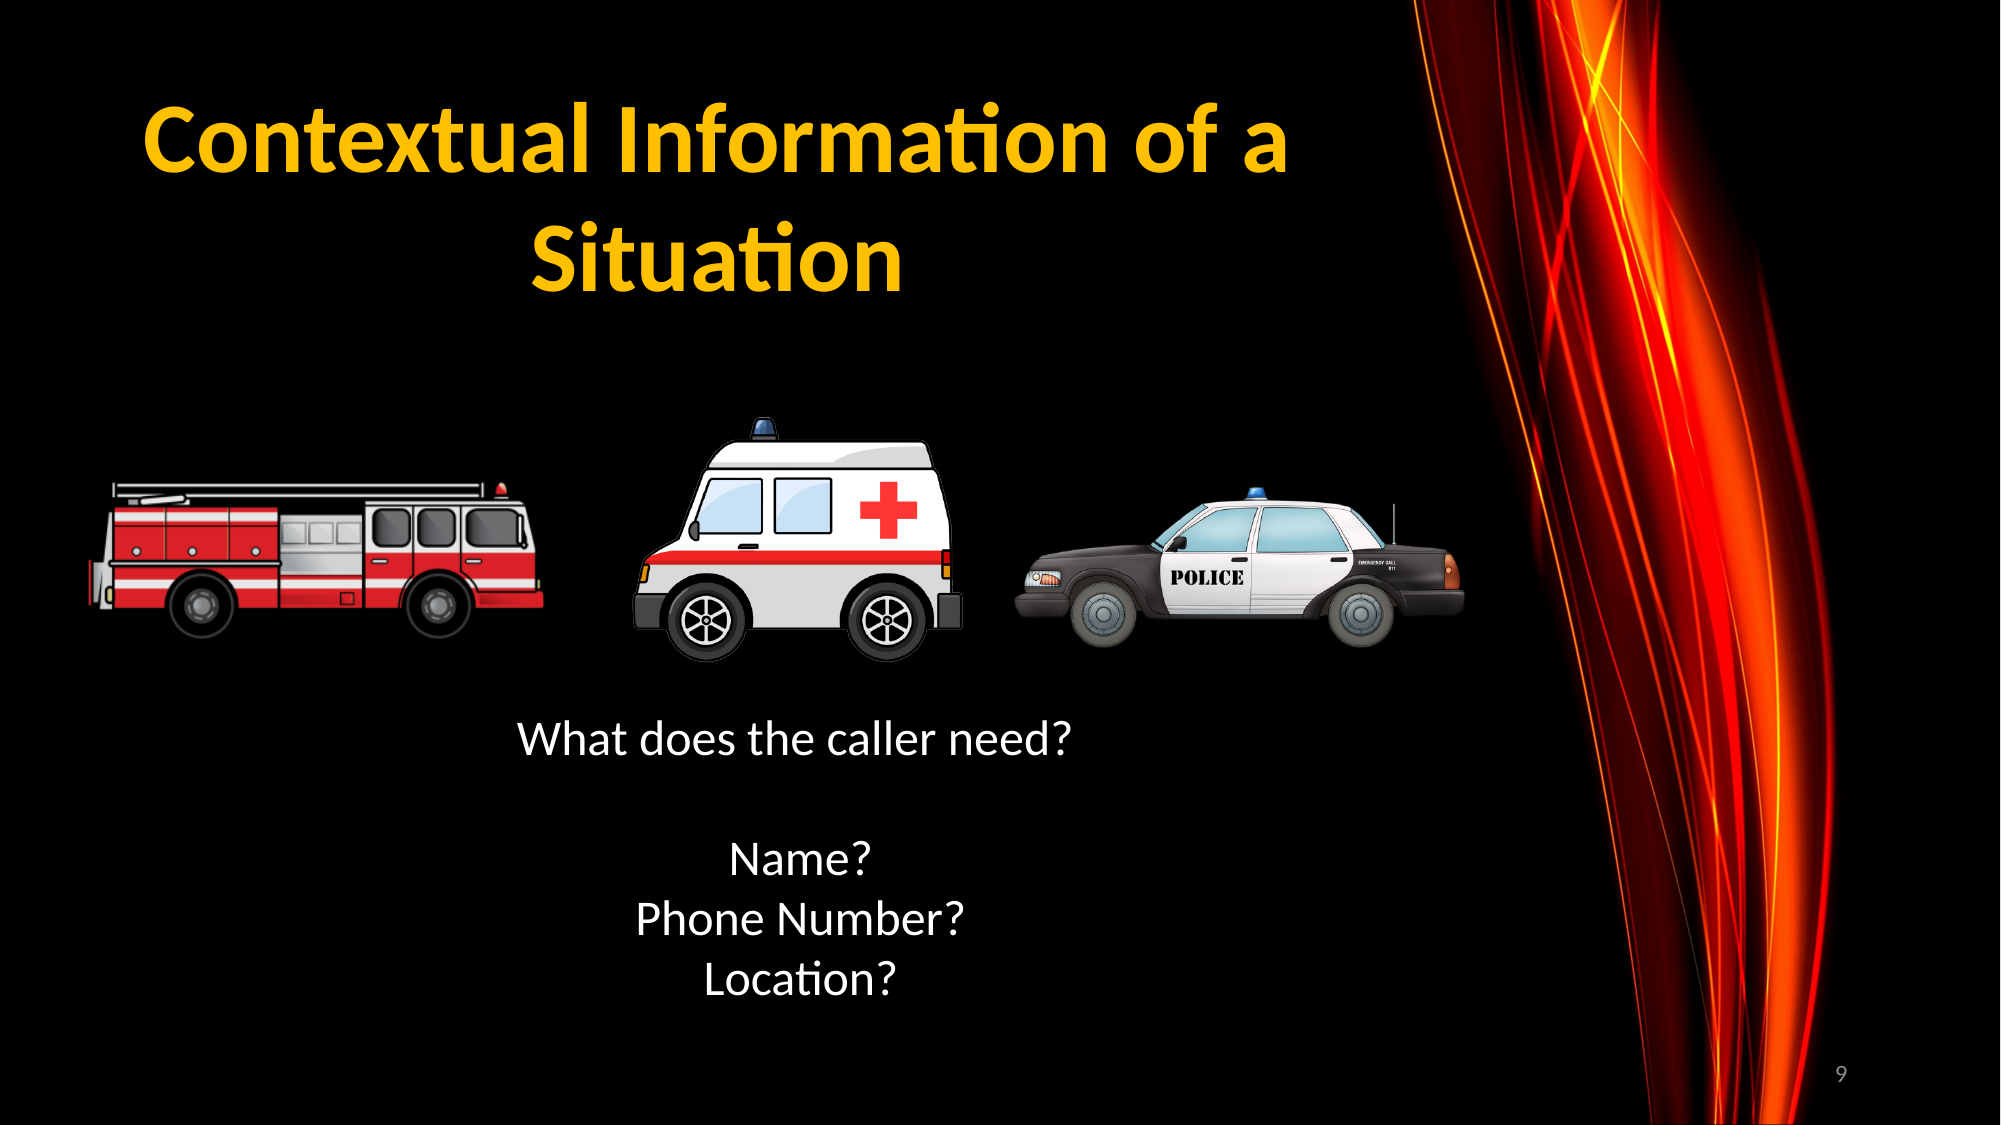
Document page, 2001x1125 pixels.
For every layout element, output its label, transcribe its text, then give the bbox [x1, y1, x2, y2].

picture [0, 0, 2001, 1125]
slide_number 9 [1412, 1042, 1863, 1103]
text_box What does the caller need? [499, 698, 1092, 773]
text_box Name? Phone Number? Location? [457, 817, 1145, 1013]
text_box Contextual Information of a Situation [90, 64, 1345, 320]
